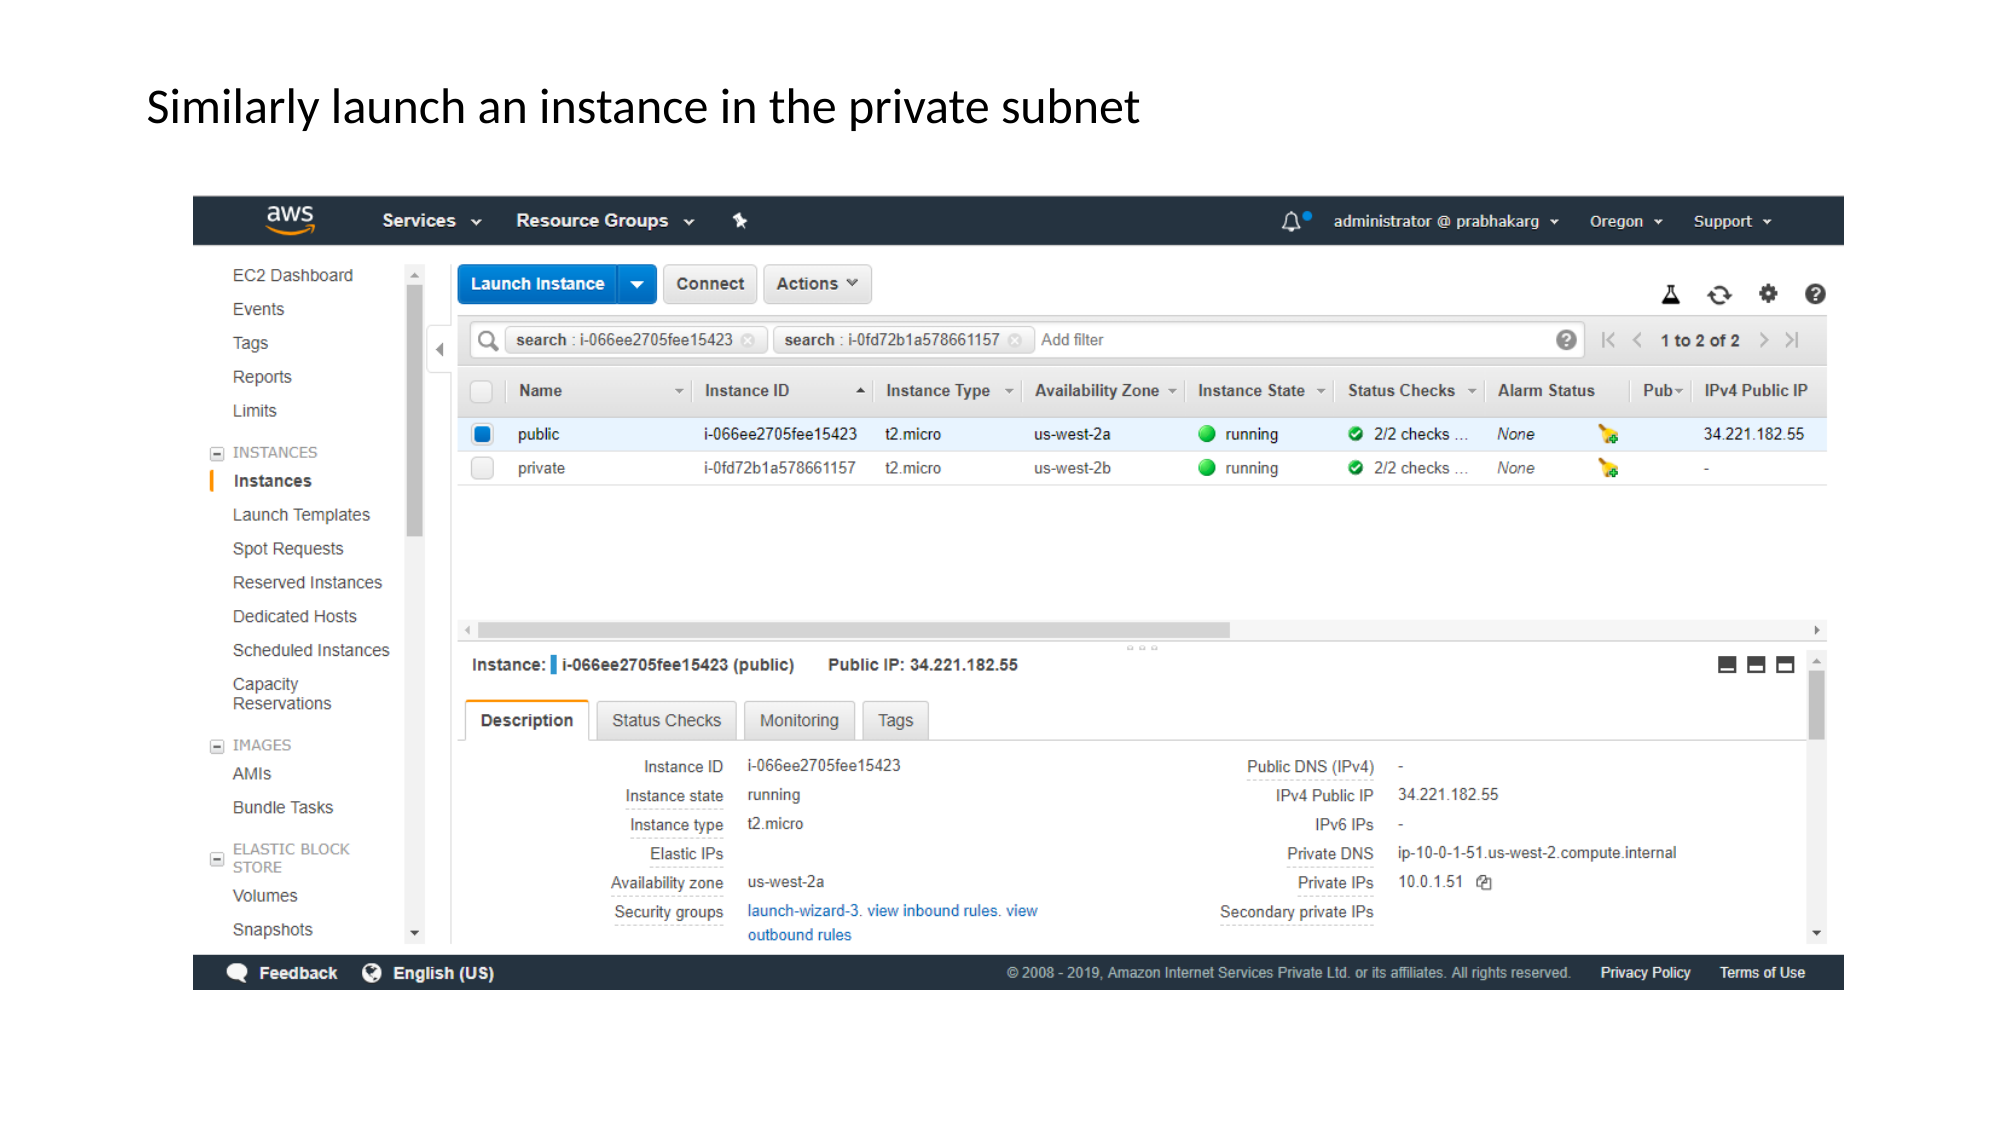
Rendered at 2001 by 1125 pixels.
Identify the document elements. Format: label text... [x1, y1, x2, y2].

text_box Similarly launch an instance in the private subnet [131, 65, 1198, 141]
picture [193, 193, 1844, 990]
